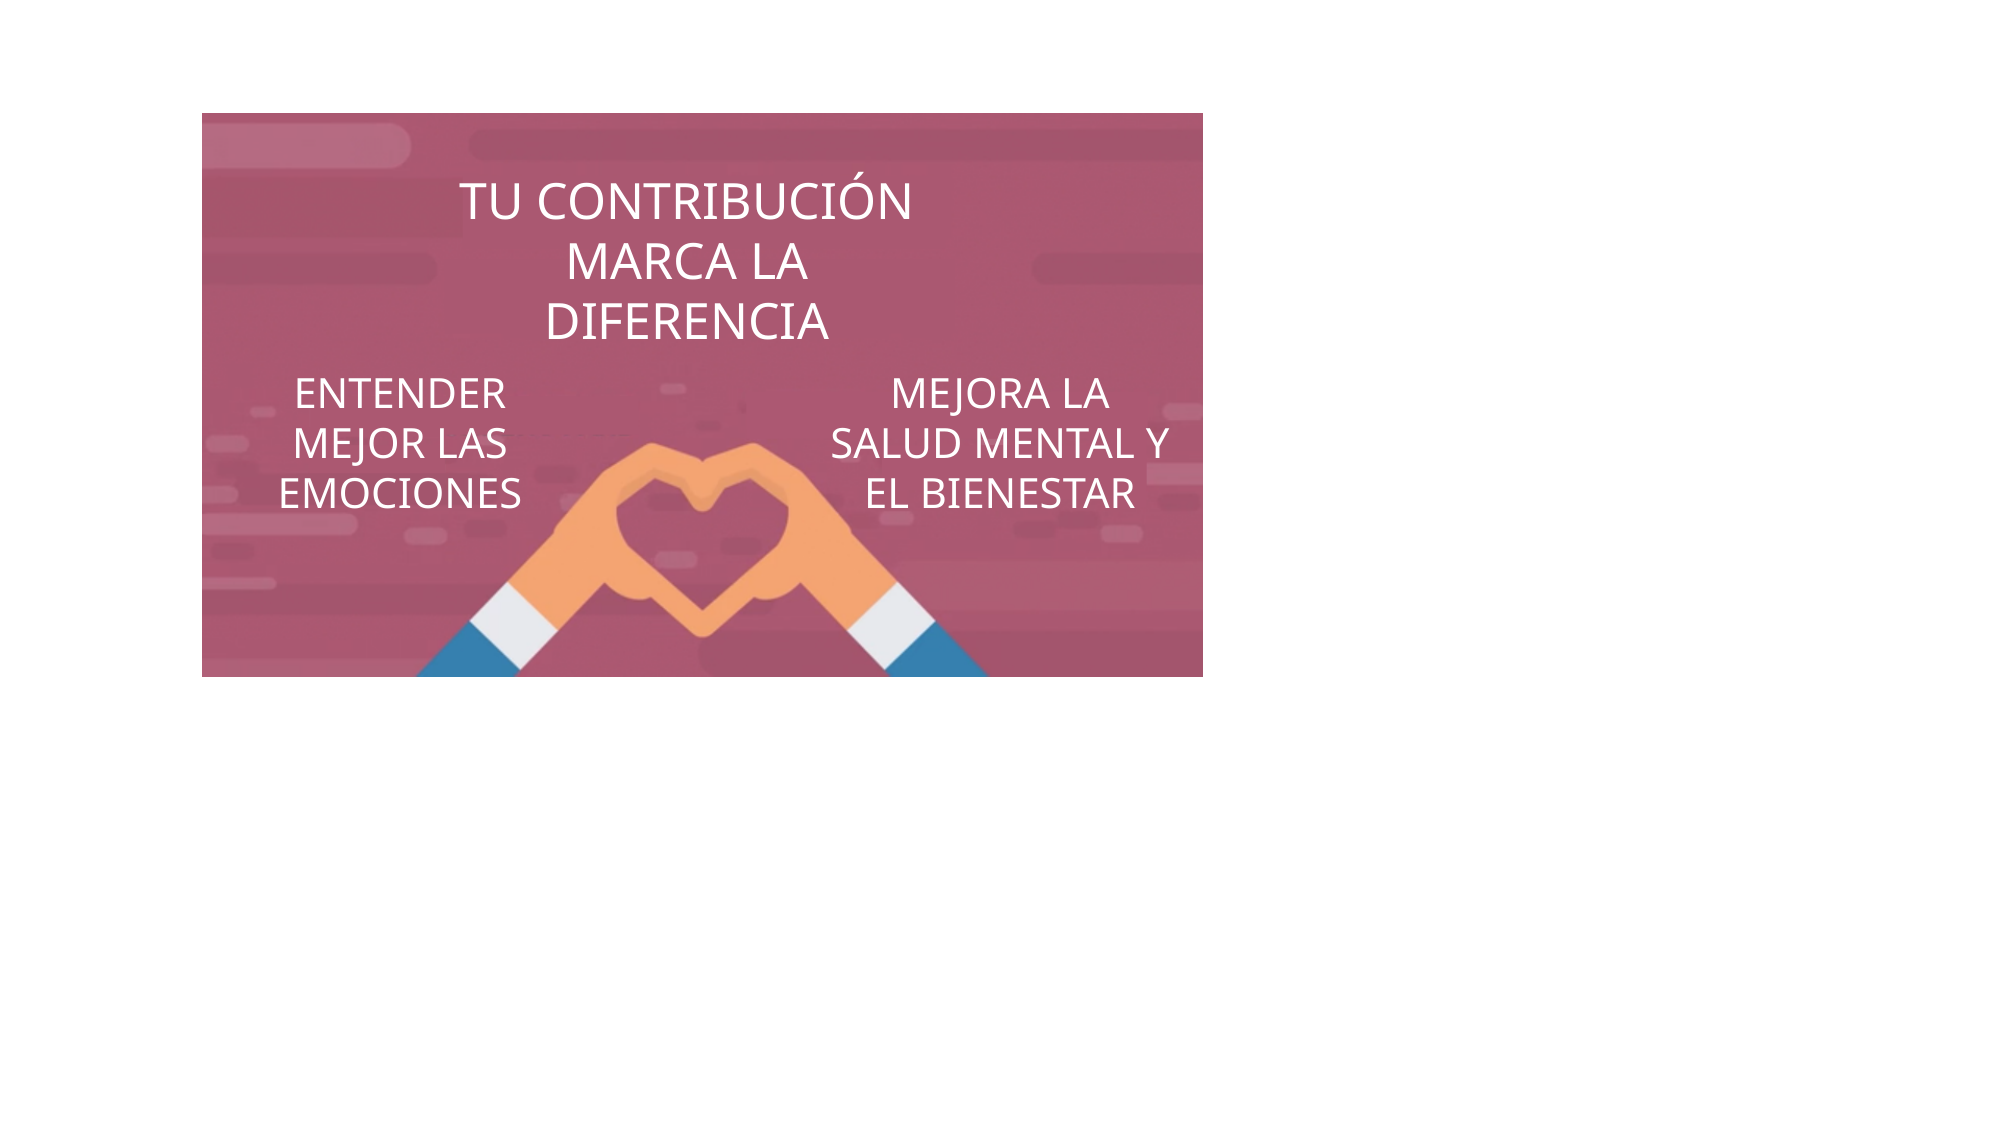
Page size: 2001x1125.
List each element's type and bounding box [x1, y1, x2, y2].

text_box [202, 113, 1203, 677]
